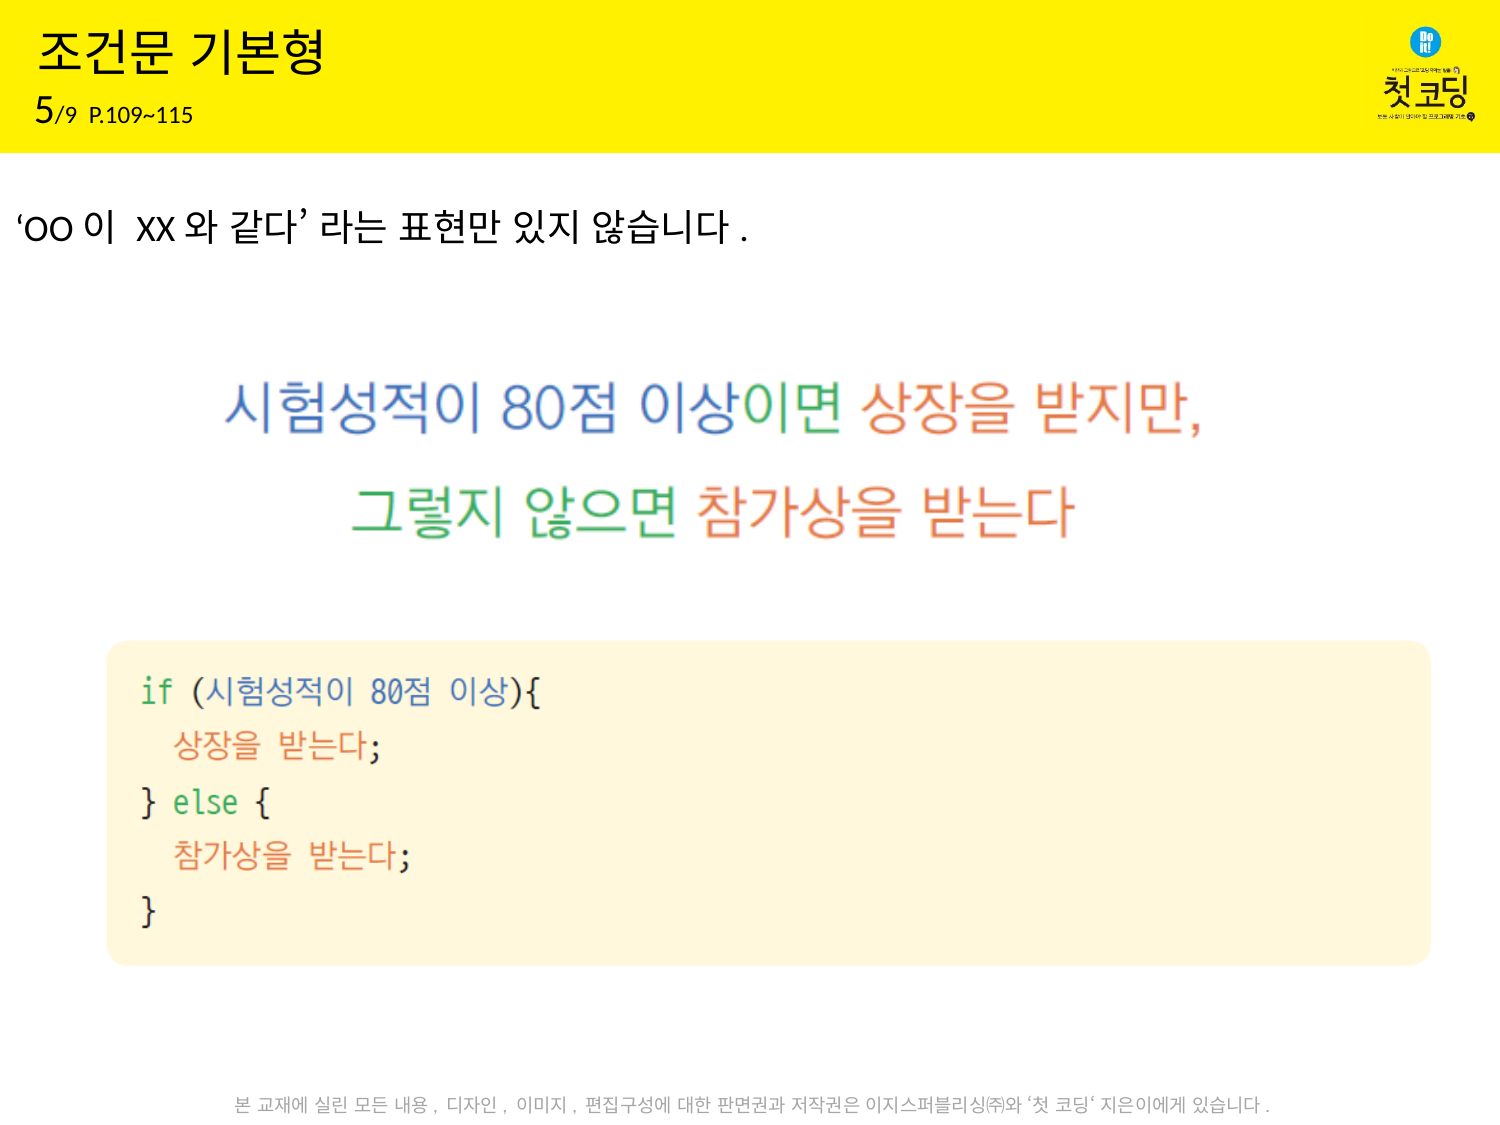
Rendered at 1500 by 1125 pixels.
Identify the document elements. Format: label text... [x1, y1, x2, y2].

text_box 조건문 기본형 5/9 P.109~115 [0, 0, 1500, 154]
picture [79, 626, 1452, 990]
text_box ‘OO이 XX와 같다’ 라는 표현만 있지 않습니다. [0, 197, 1310, 257]
text_box 본 교재에 실린 모든 내용, 디자인, 이미지, 편집구성에 대한 판면권과 저작권은 이지스퍼블리싱㈜와 ‘첫 코딩‘ 지은이에게 있습니다. [220, 1086, 1290, 1124]
picture [1366, 14, 1485, 132]
picture [140, 320, 1322, 579]
